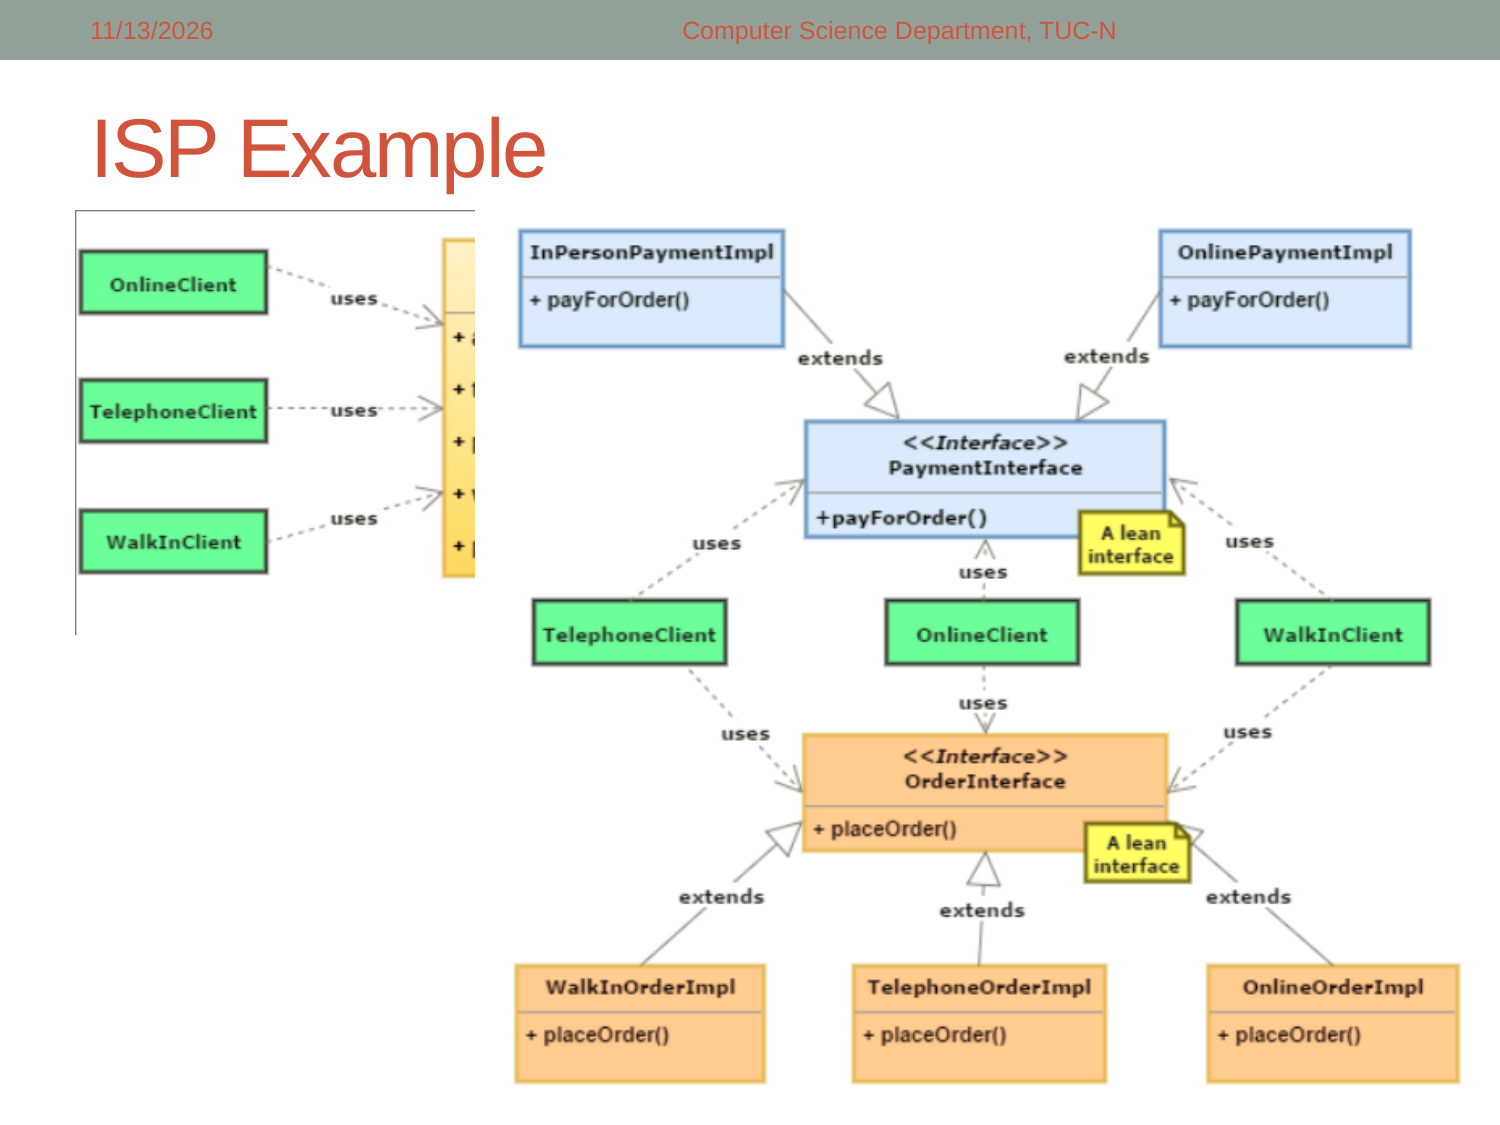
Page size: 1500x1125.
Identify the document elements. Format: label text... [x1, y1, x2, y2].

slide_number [75, 3, 550, 57]
title ISP Example [75, 63, 1425, 208]
footer Computer Science Department, TUC-N [562, 3, 1238, 57]
picture [475, 210, 1485, 1108]
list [74, 210, 474, 635]
